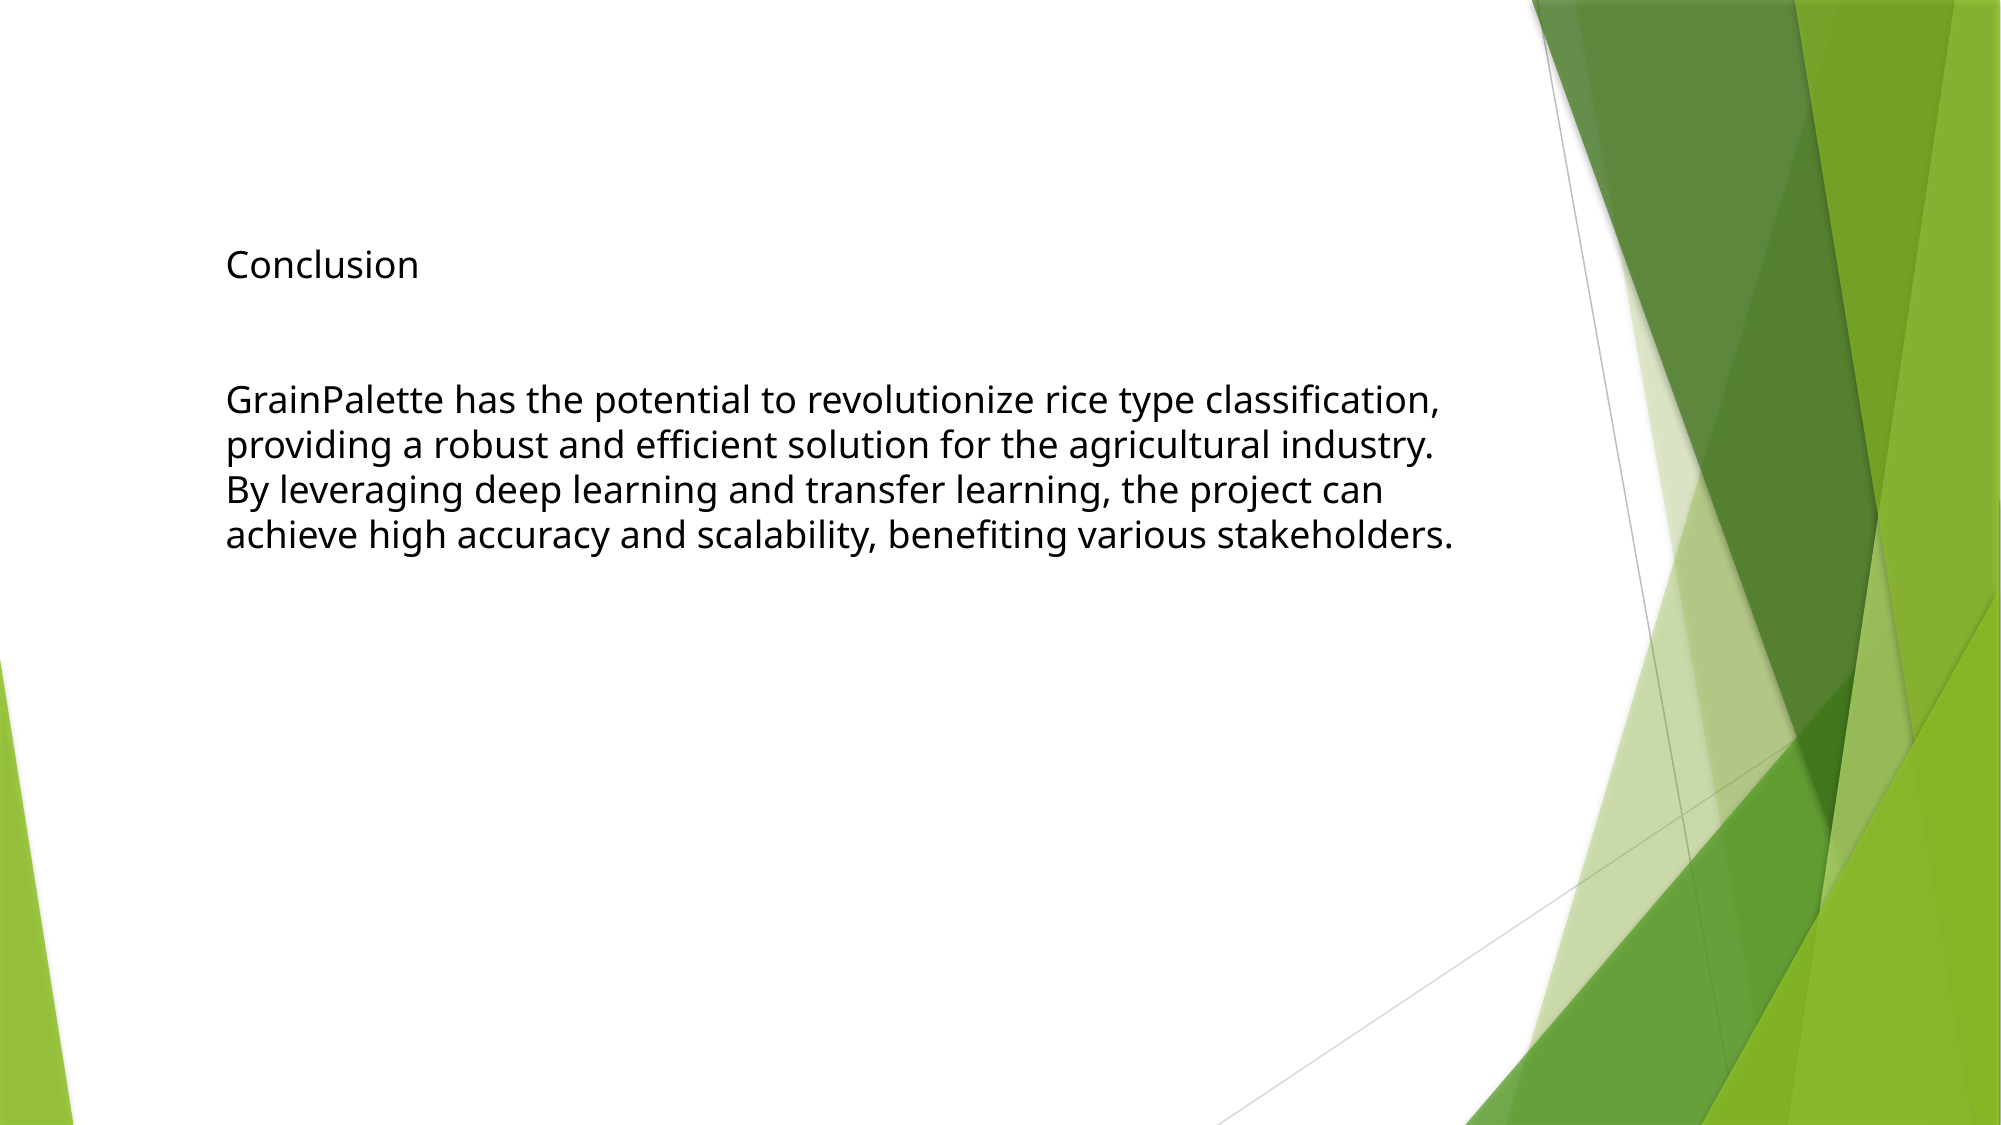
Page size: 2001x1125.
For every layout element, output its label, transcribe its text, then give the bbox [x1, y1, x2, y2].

text_box Conclusion GrainPalette has the potential to revolutionize rice type classification, providing a robust and efficient solution for the agricultural industry. By leveraging deep learning and transfer learning, the project can achieve high accuracy and scalability, benefiting various stakeholders. [210, 233, 1503, 564]
